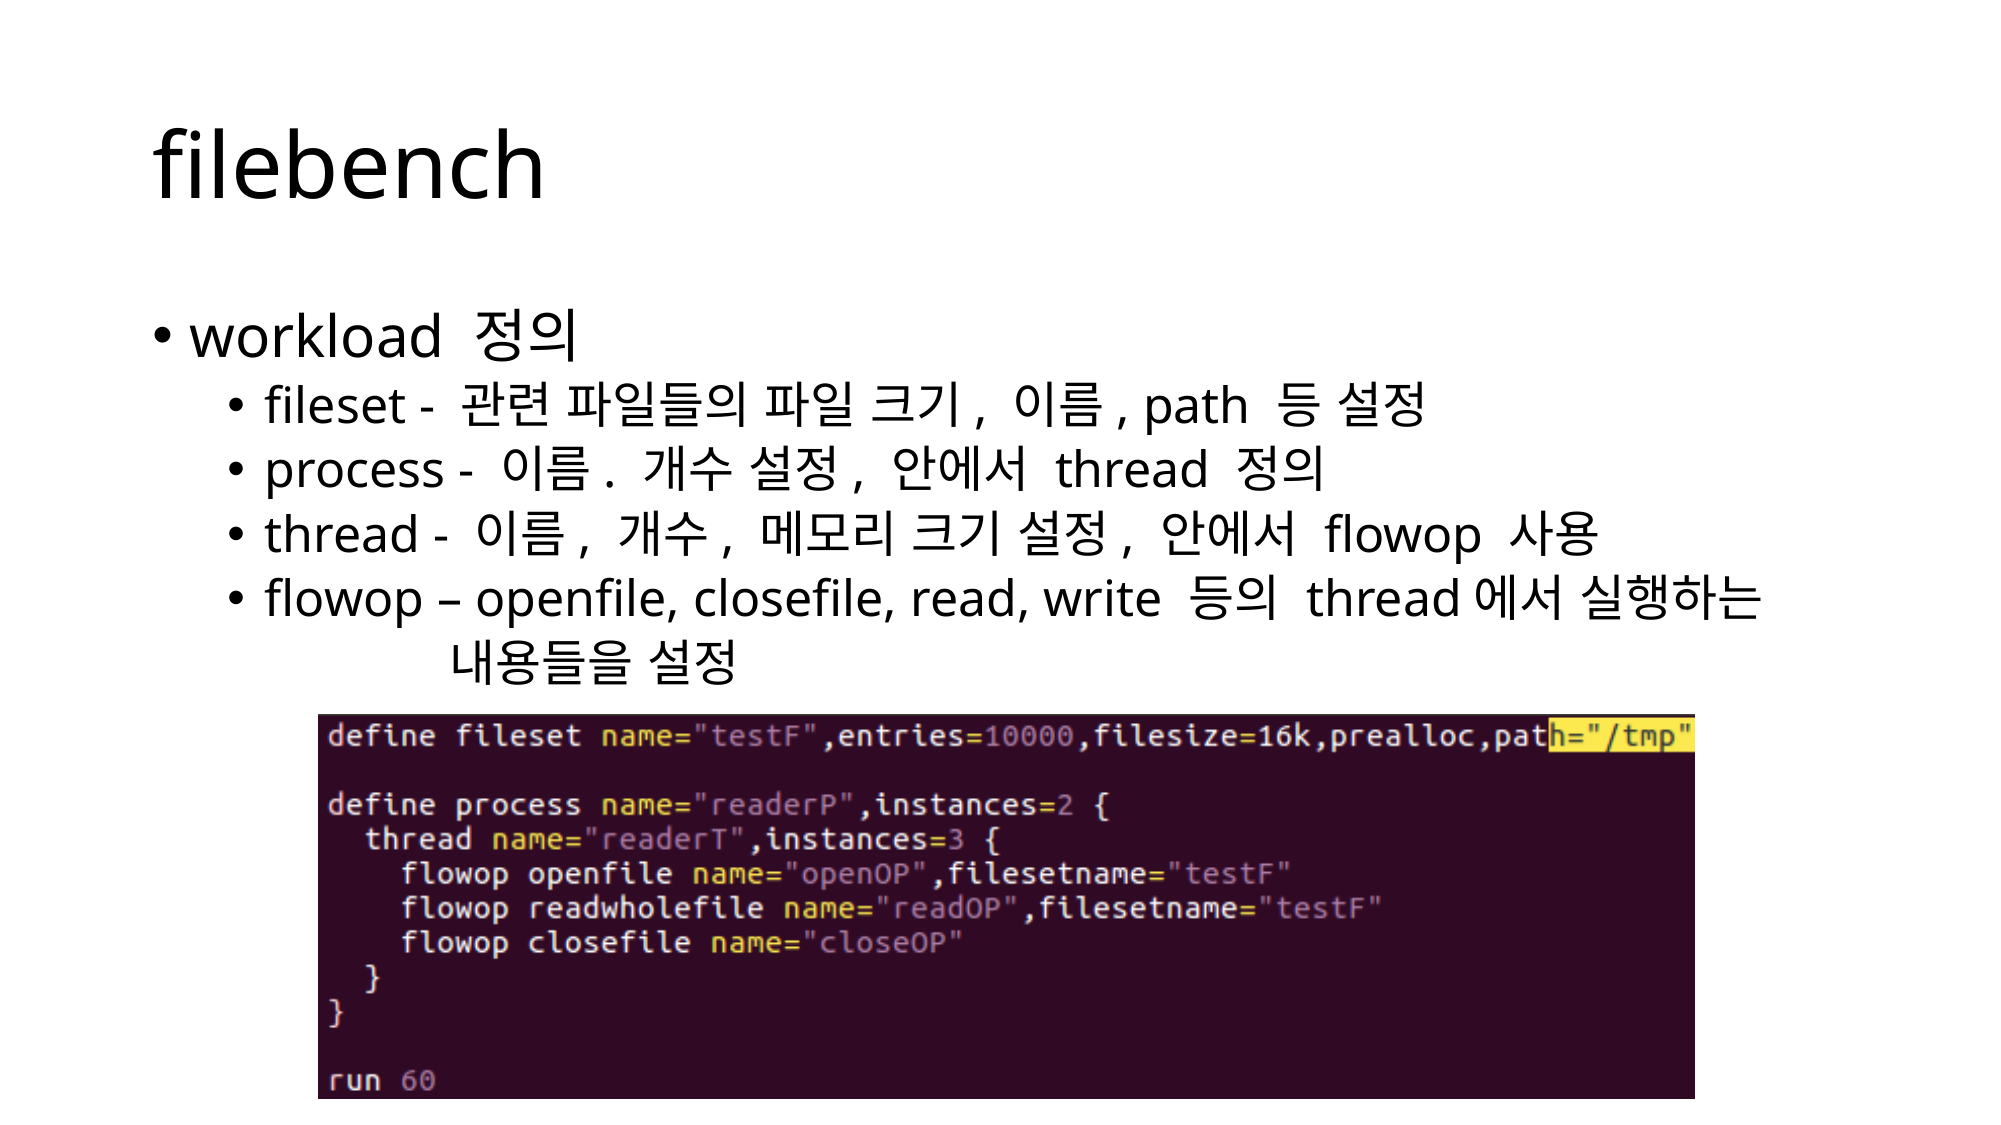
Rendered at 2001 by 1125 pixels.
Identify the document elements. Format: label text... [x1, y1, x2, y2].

list workload 정의 fileset - 관련 파일들의 파일 크기, 이름, path 등 설정 process - 이름. 개수 설정, 안에서 thread 정의 thread - 이름, 개수, 메모리 크기 설정, 안에서 flowop 사용 flowop – openfile, closefile, read, write 등의 thread에서 실행하는 내용들을 설정 [137, 299, 1863, 1014]
title filebench [137, 59, 1863, 278]
picture [318, 714, 1695, 1099]
